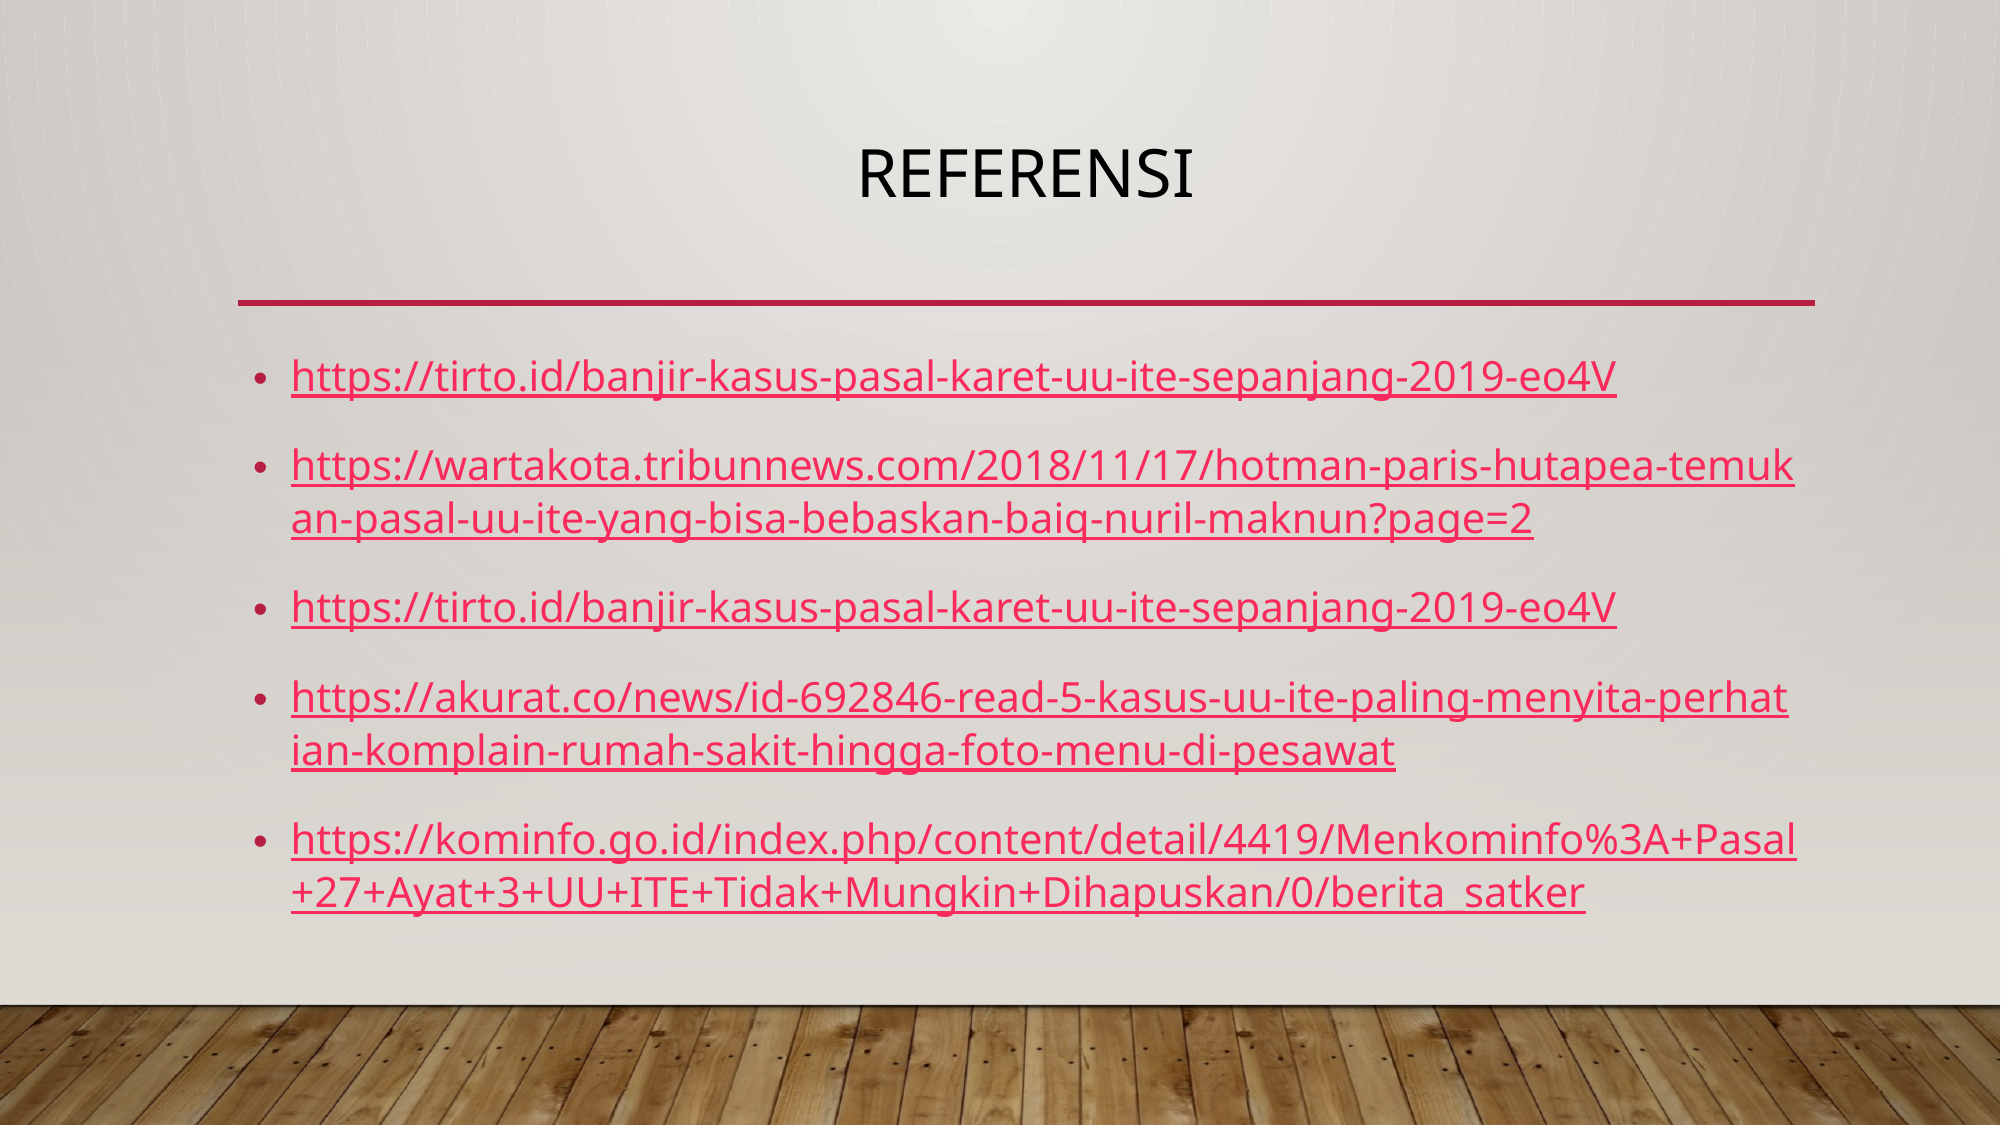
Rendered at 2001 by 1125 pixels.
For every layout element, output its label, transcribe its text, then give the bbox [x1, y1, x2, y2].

list https://tirto.id/banjir-kasus-pasal-karet-uu-ite-sepanjang-2019-eo4V https://wartakota.tribunnews.com/2018/11/17/hotman-paris-hutapea-temukan-pasal-uu-ite-yang-bisa-bebaskan-baiq-nuril-maknun?page=2 https://tirto.id/banjir-kasus-pasal-karet-uu-ite-sepanjang-2019-eo4V https://akurat.co/news/id-692846-read-5-kasus-uu-ite-paling-menyita-perhatian-komplain-rumah-sakit-hingga-foto-menu-di-pesawat https://kominfo.go.id/index.php/content/detail/4419/Menkominfo%3A+Pasal+27+Ayat+3+UU+ITE+Tidak+Mungkin+Dihapuskan/0/berita_satker [238, 330, 1814, 897]
title Referensi [238, 131, 1814, 305]
picture [0, 1005, 2000, 1125]
